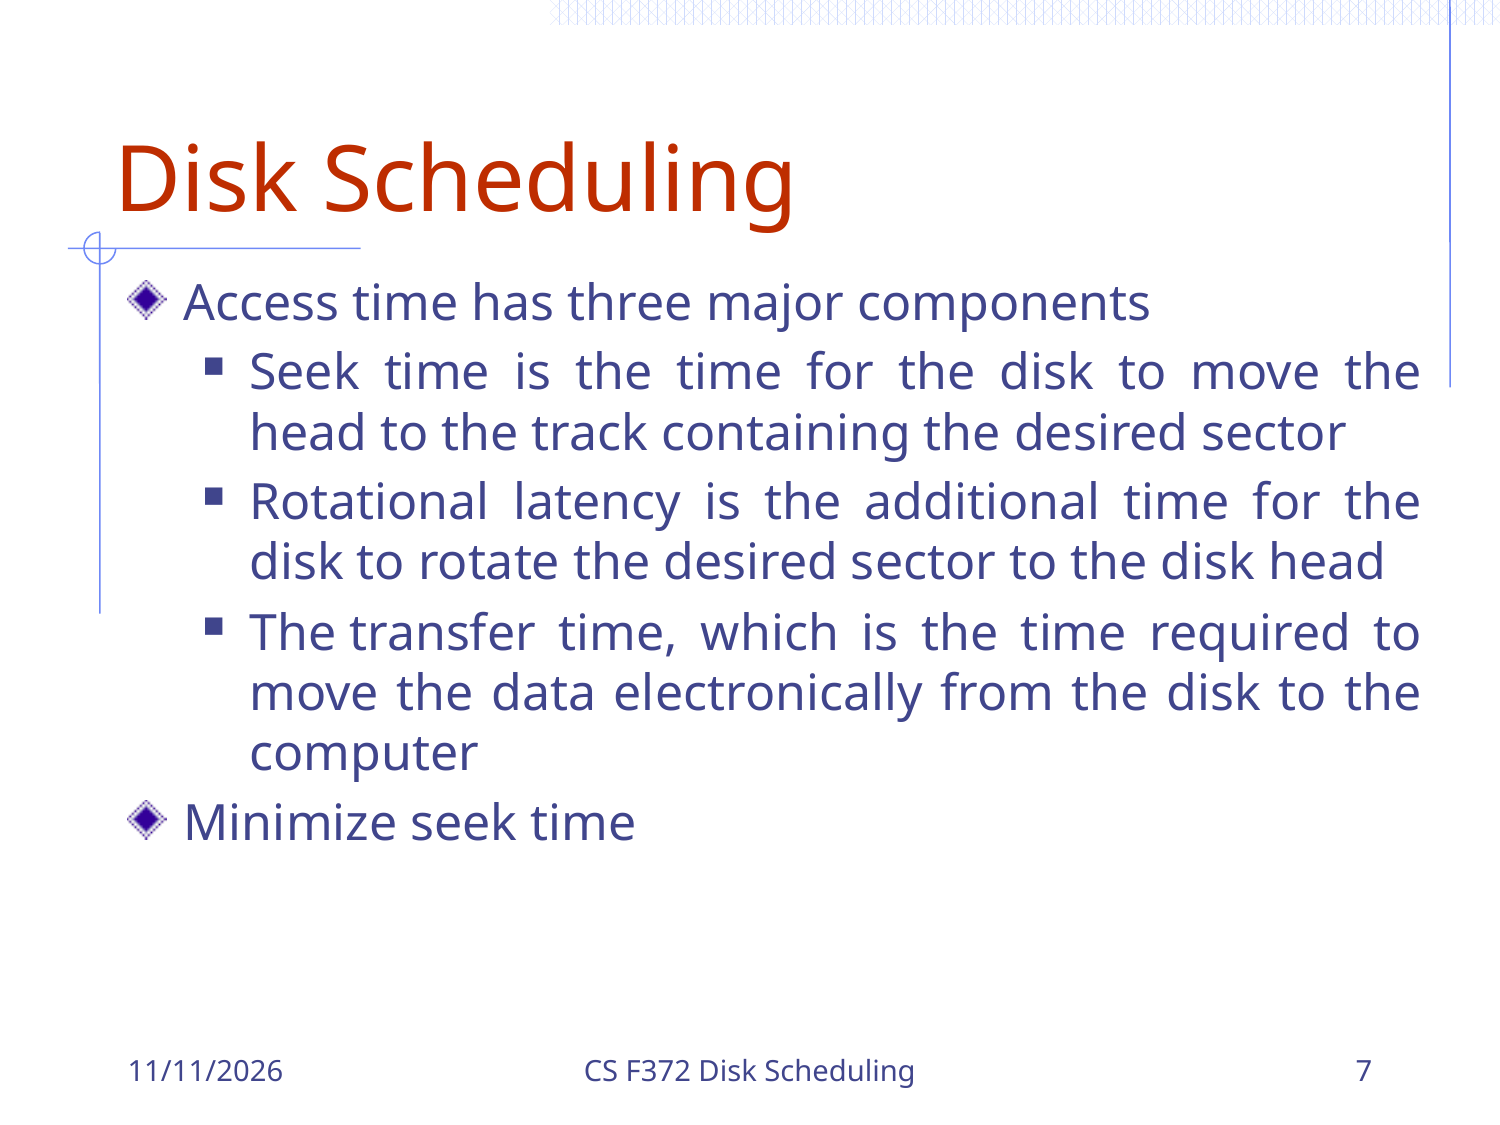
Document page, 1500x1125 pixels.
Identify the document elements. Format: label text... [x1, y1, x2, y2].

slide_number 7 [1074, 1025, 1388, 1100]
footer CS F372 Disk Scheduling [512, 1025, 988, 1100]
picture [127, 280, 167, 320]
title Disk Scheduling [99, 50, 1375, 238]
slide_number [112, 1025, 425, 1100]
list Access time has three major components Seek time is the time for the disk to move the head to the track containing the desired sector Rotational latency is the additional time for the disk to rotate the desired sector to the disk head The transfer time, which is the time required to move the data electronically from the disk to the computer Minimize seek time [112, 262, 1438, 910]
picture [127, 800, 167, 840]
